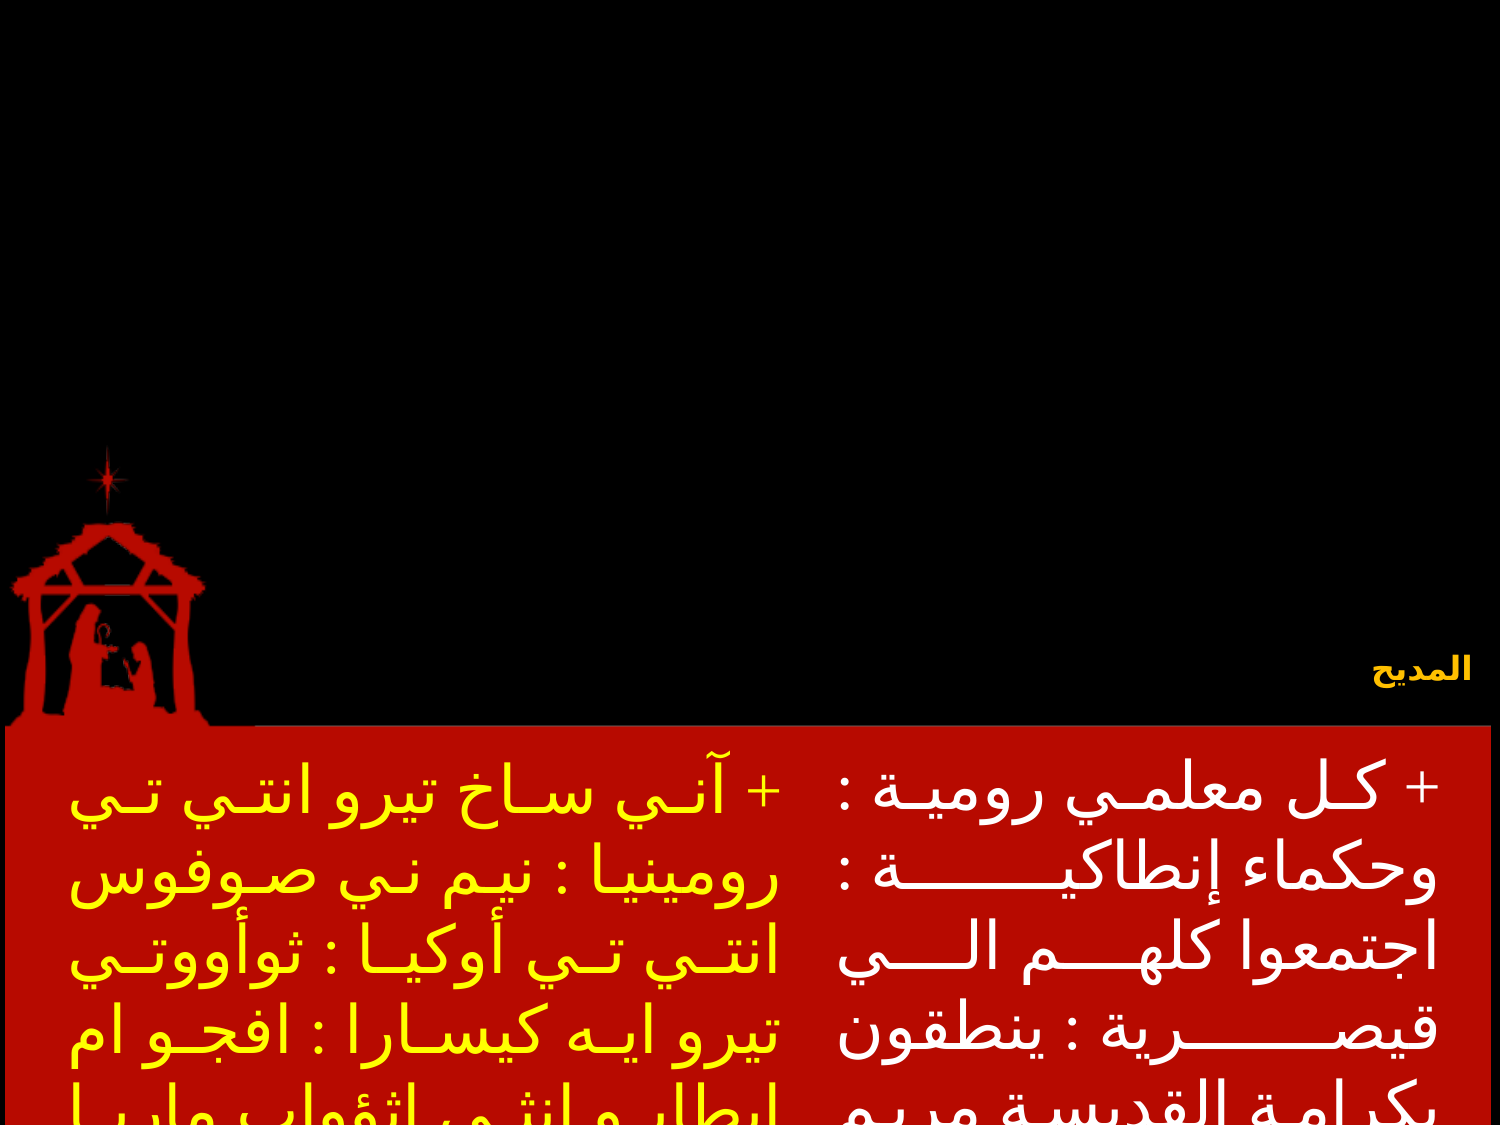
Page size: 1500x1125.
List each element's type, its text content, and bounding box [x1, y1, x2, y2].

subtitle + آني ساخ تيرو انتي تي رومينيا : نيم ني صوفوس انتي تي أوكيا : ثوأووتي تيرو ايه كيسارا : افجو ام ابطايو انثي اثؤواب ماريا . [53, 739, 798, 1083]
picture [5, 326, 1491, 1125]
text_box + كل معلمي رومية : وحكماء إنطاكية : اجتمعوا كلهم الي قيصرية : ينطقون بكرامة القديسة مريم . [820, 735, 1456, 1074]
text_box المديح [1356, 639, 1488, 695]
